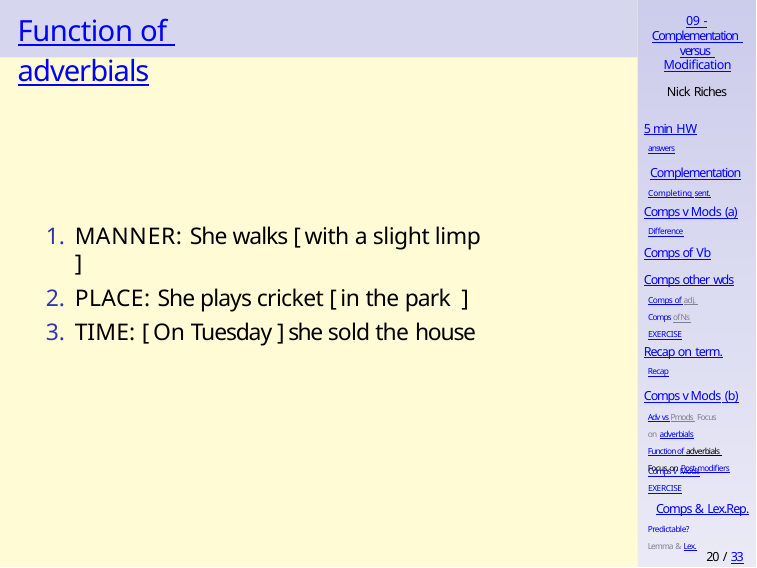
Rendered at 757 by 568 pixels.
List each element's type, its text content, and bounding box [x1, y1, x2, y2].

text_box 09 - Complementation versus Modification [646, 13, 748, 75]
text_box Comps & Lex.Rep. Predictable? Lemma & Lex. 20 / 33 [641, 503, 751, 566]
title Function of adverbials [15, 9, 289, 108]
text_box Comps other wds Comps of adj. Comps of Ns EXERCISE [641, 260, 742, 332]
text_box Comps v Mods EXERCISE [646, 466, 706, 495]
text_box Comps of Vb [641, 243, 719, 260]
picture [637, 0, 756, 567]
text_box MANNER: She walks [ with a slight limp ] PLACE: She plays cricket [ in the park ] TIME: [ On Tuesday ] she sold the house [43, 212, 482, 345]
text_box Nick Riches 5 min HW answers Complementation Completing sent. [641, 82, 744, 193]
text_box [0, 0, 638, 58]
text_box Recap on term. Recap Comps v Mods (b) Adv vs Pmods Focus on adverbials Function of adverbials Focus on Post-modifiers [641, 332, 751, 475]
text_box Comps v Mods (a) Difference [641, 193, 751, 238]
